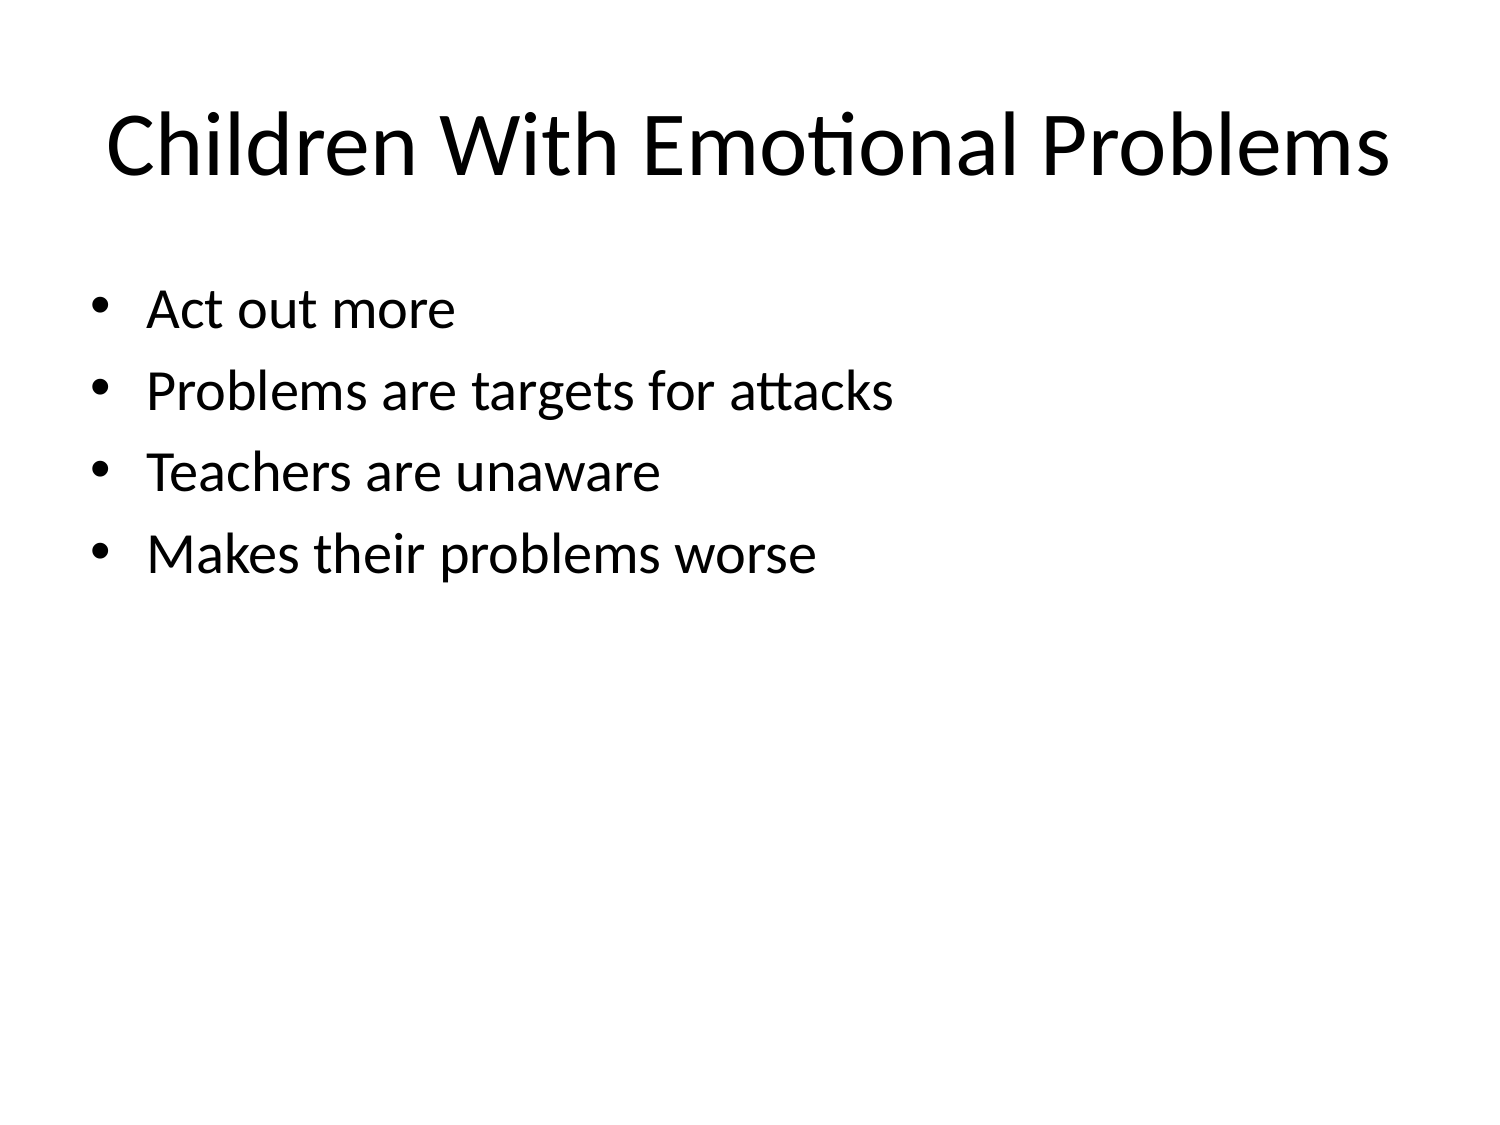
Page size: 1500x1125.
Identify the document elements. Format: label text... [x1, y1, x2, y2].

list Act out more Problems are targets for attacks Teachers are unaware Makes their problems worse [75, 262, 1425, 1005]
title Children With Emotional Problems [75, 45, 1425, 233]
